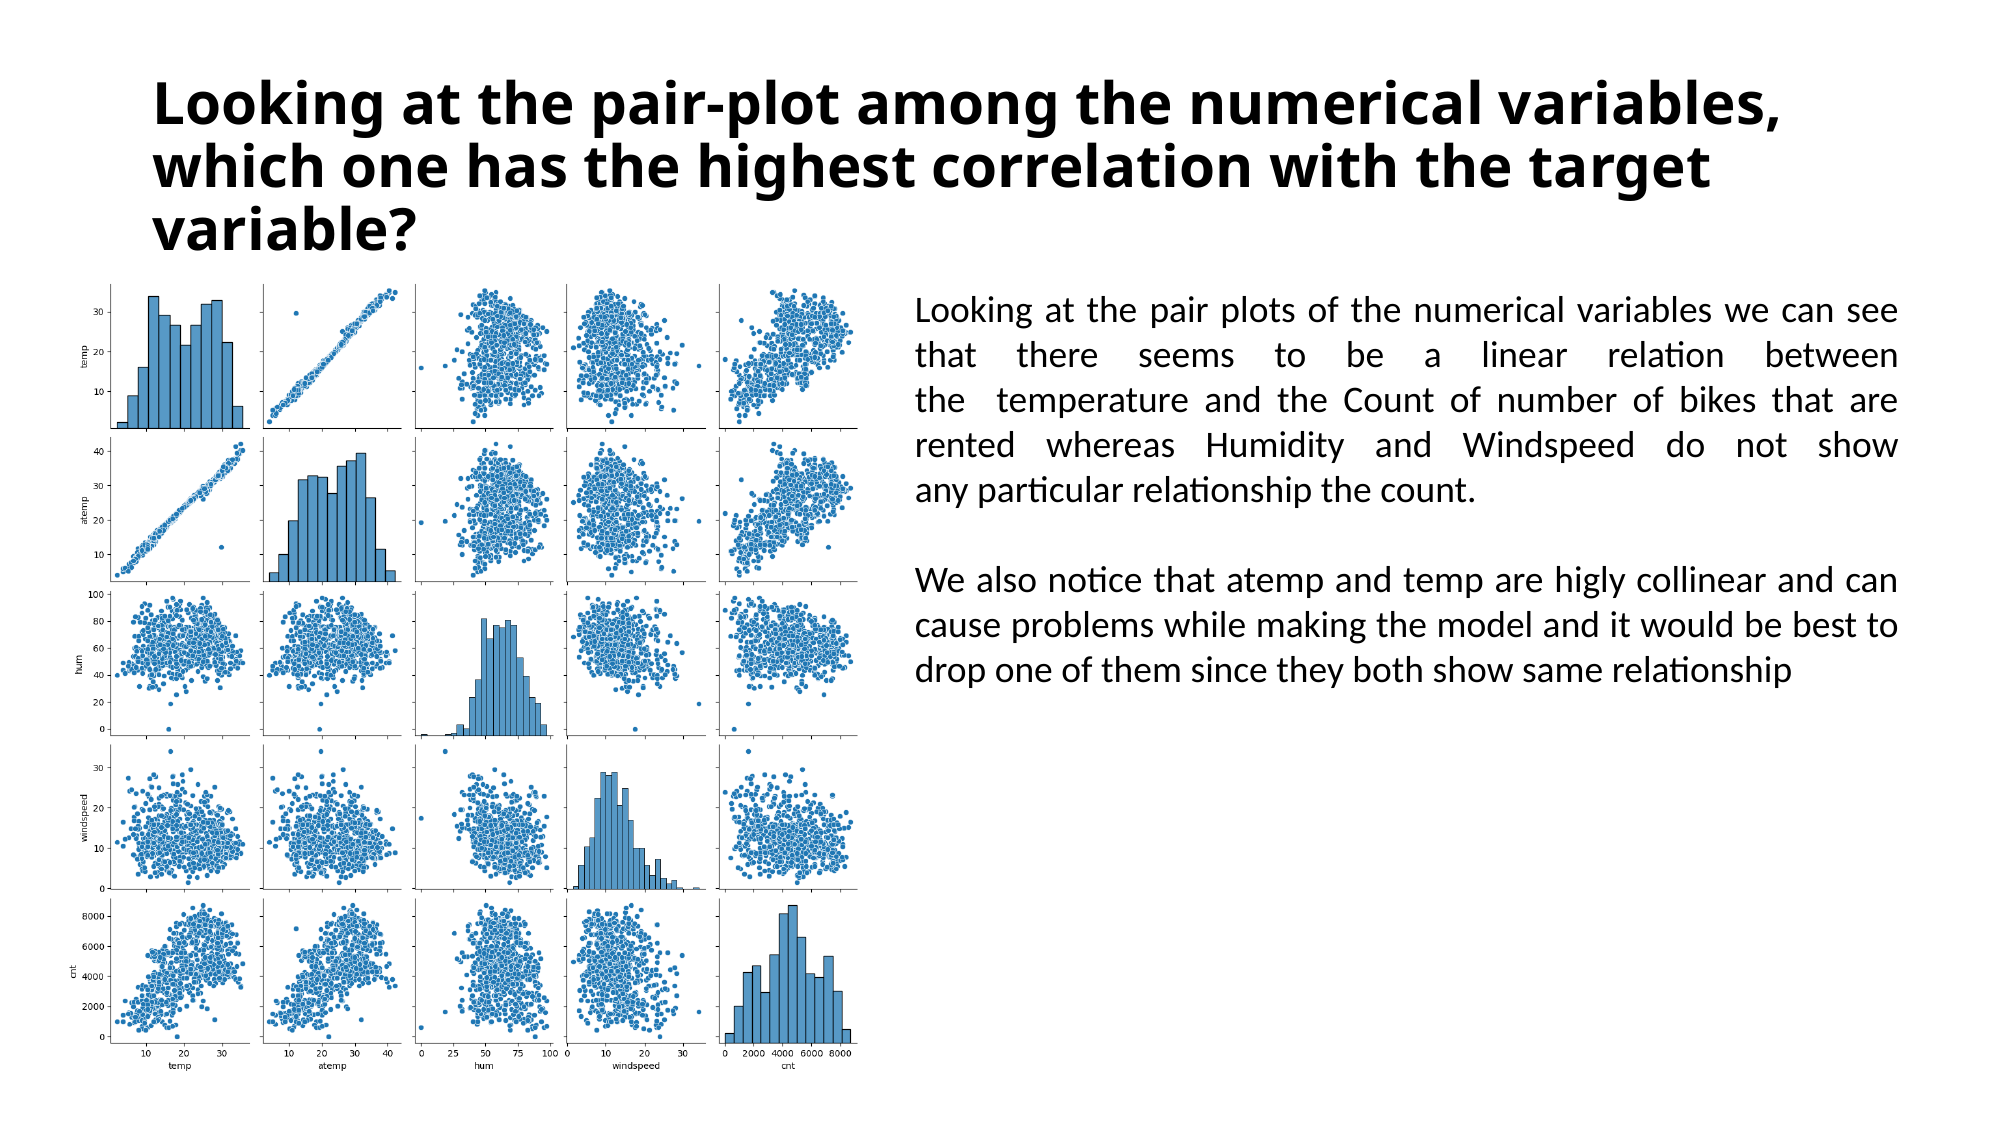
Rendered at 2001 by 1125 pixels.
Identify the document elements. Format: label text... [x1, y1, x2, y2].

text_box Looking at the pair plots of the numerical variables we can see that there seems to be a linear relation between the temperature and the Count of number of bikes that are rented whereas Humidity and Windspeed do not show any particular relationship the count. We also notice that atemp and temp are higly collinear and can cause problems while making the model and it would be best to drop one of them since they both show same relationship [900, 277, 1915, 697]
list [62, 277, 863, 1078]
title Looking at the pair-plot among the numerical variables, which one has the highest correlation with the target variable? [137, 59, 1863, 278]
